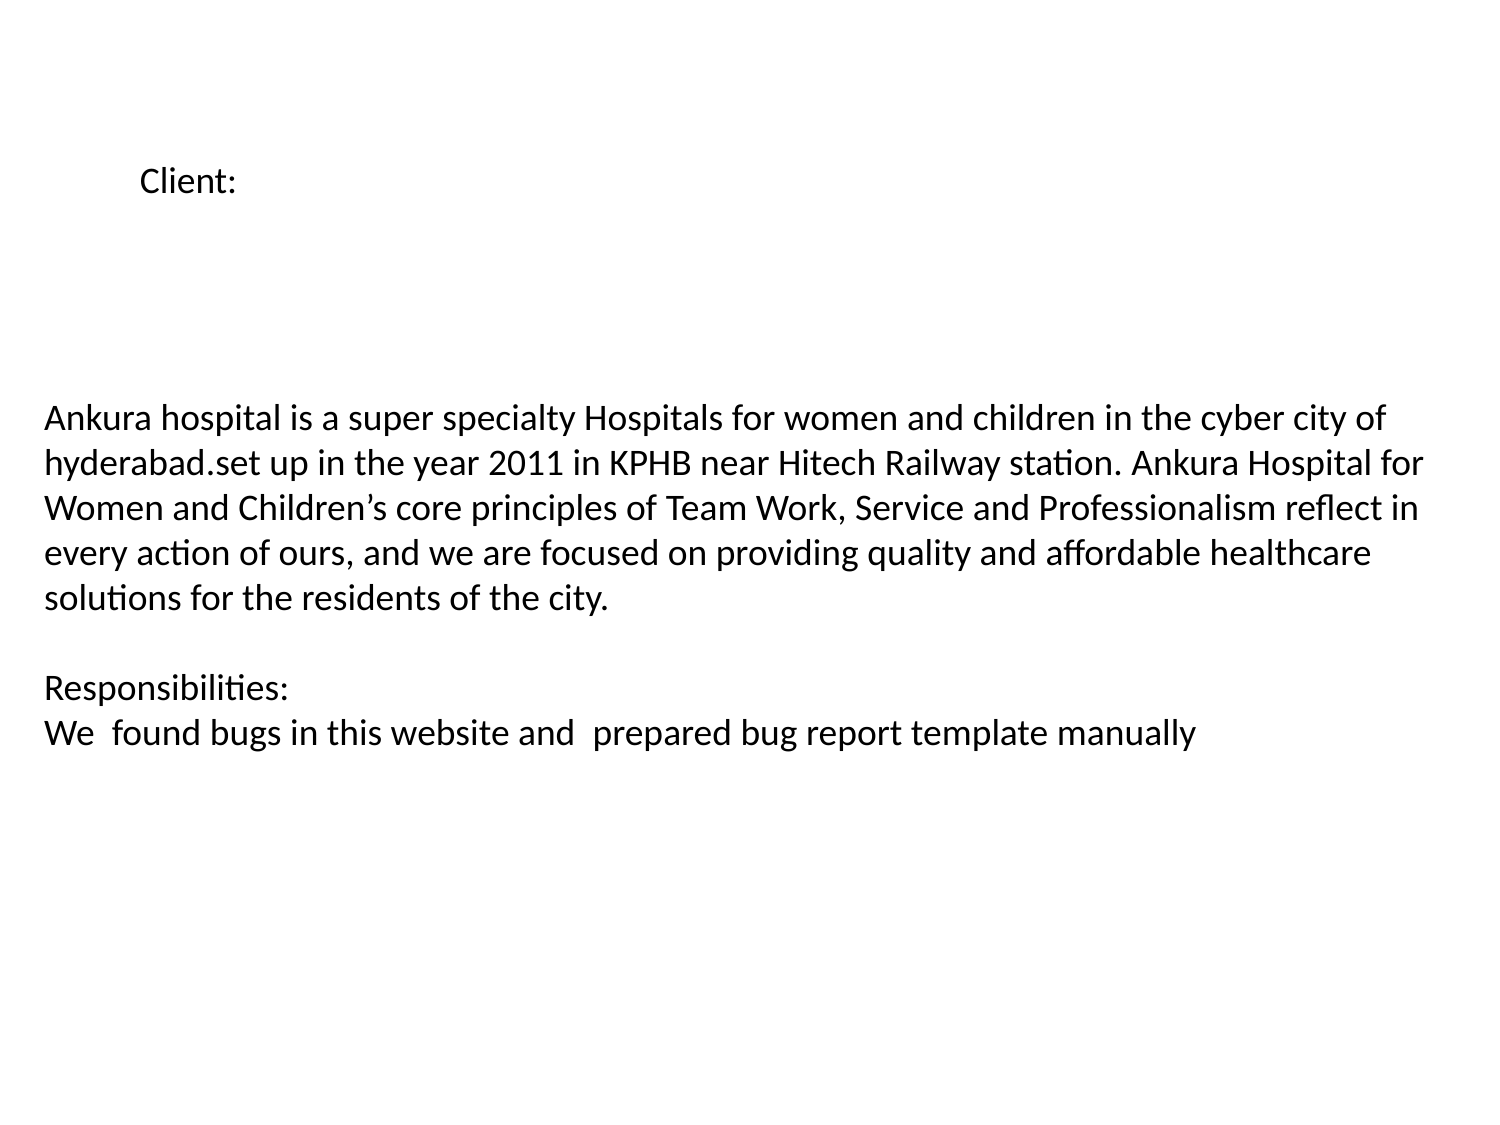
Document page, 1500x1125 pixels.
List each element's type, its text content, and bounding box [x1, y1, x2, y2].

text_box Client: [124, 148, 253, 254]
text_box Ankura hospital is a super specialty Hospitals for women and children in the cyber city of hyderabad.set up in the year 2011 in KPHB near Hitech Railway station. Ankura Hospital for Women and Children’s core principles of Team Work, Service and Professionalism reflect in every action of ours, and we are focused on providing quality and affordable healthcare solutions for the residents of the city. Responsibilities: We found bugs in this website and prepared bug report template manually [29, 385, 1500, 760]
